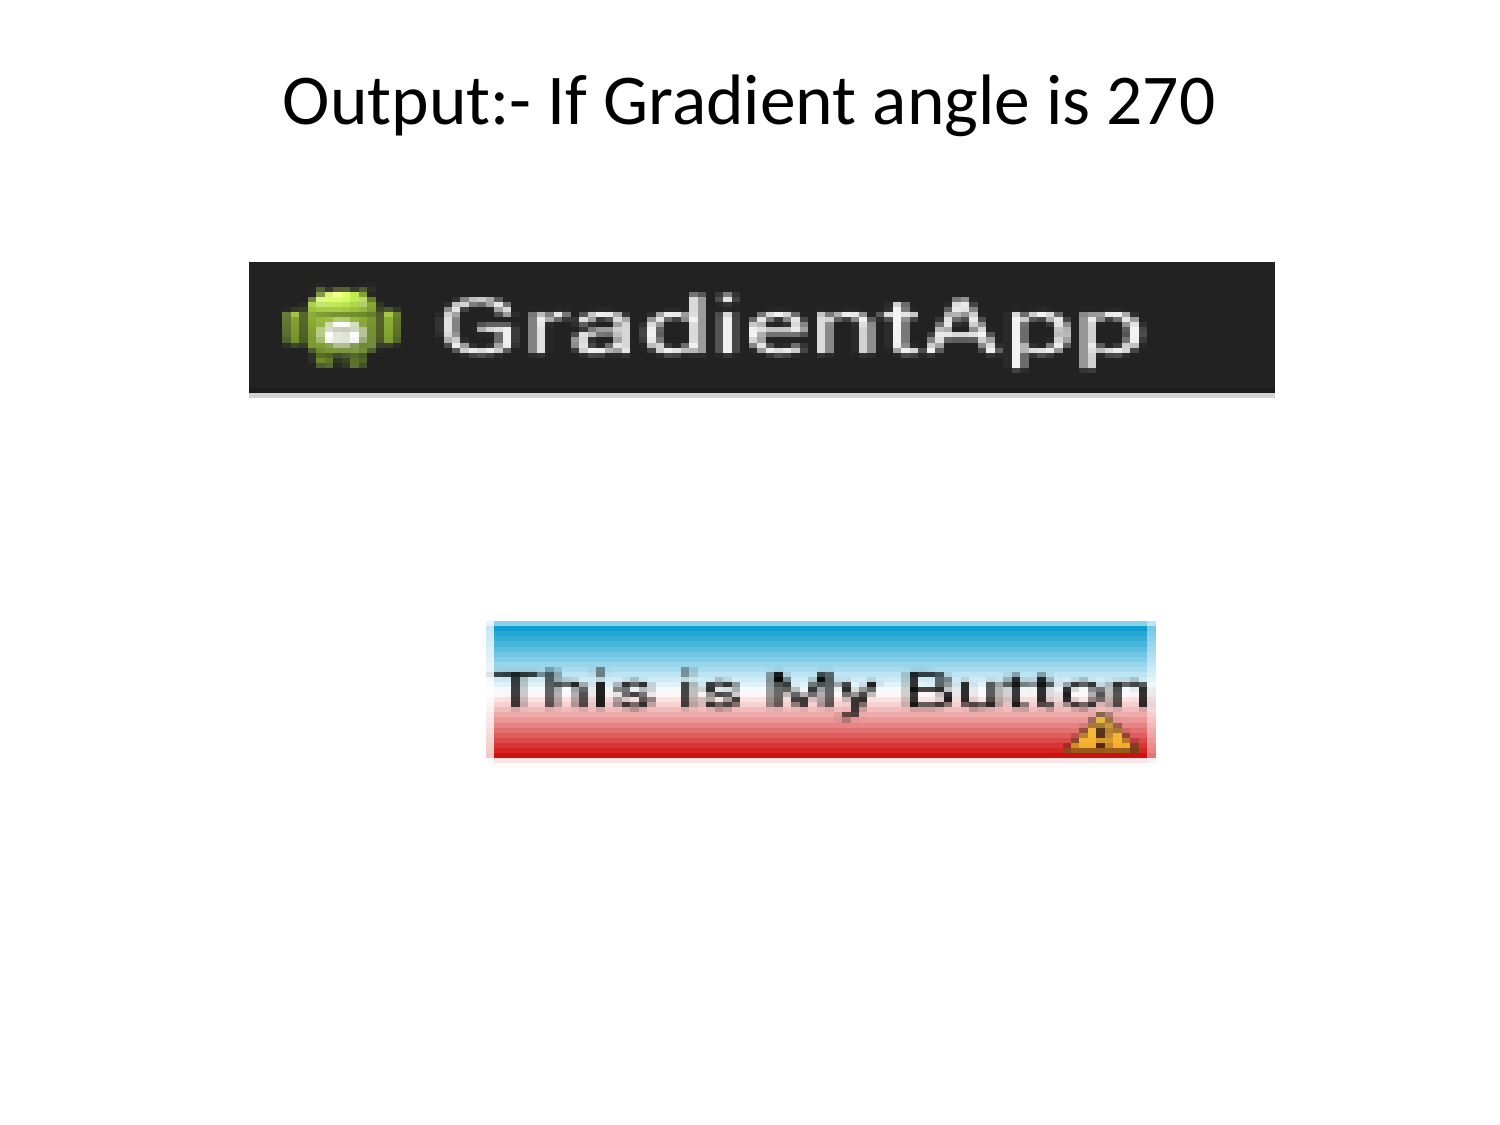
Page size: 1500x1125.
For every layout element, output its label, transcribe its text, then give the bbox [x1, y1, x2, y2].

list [249, 262, 1276, 876]
title Output:- If Gradient angle is 270 [75, 45, 1425, 233]
